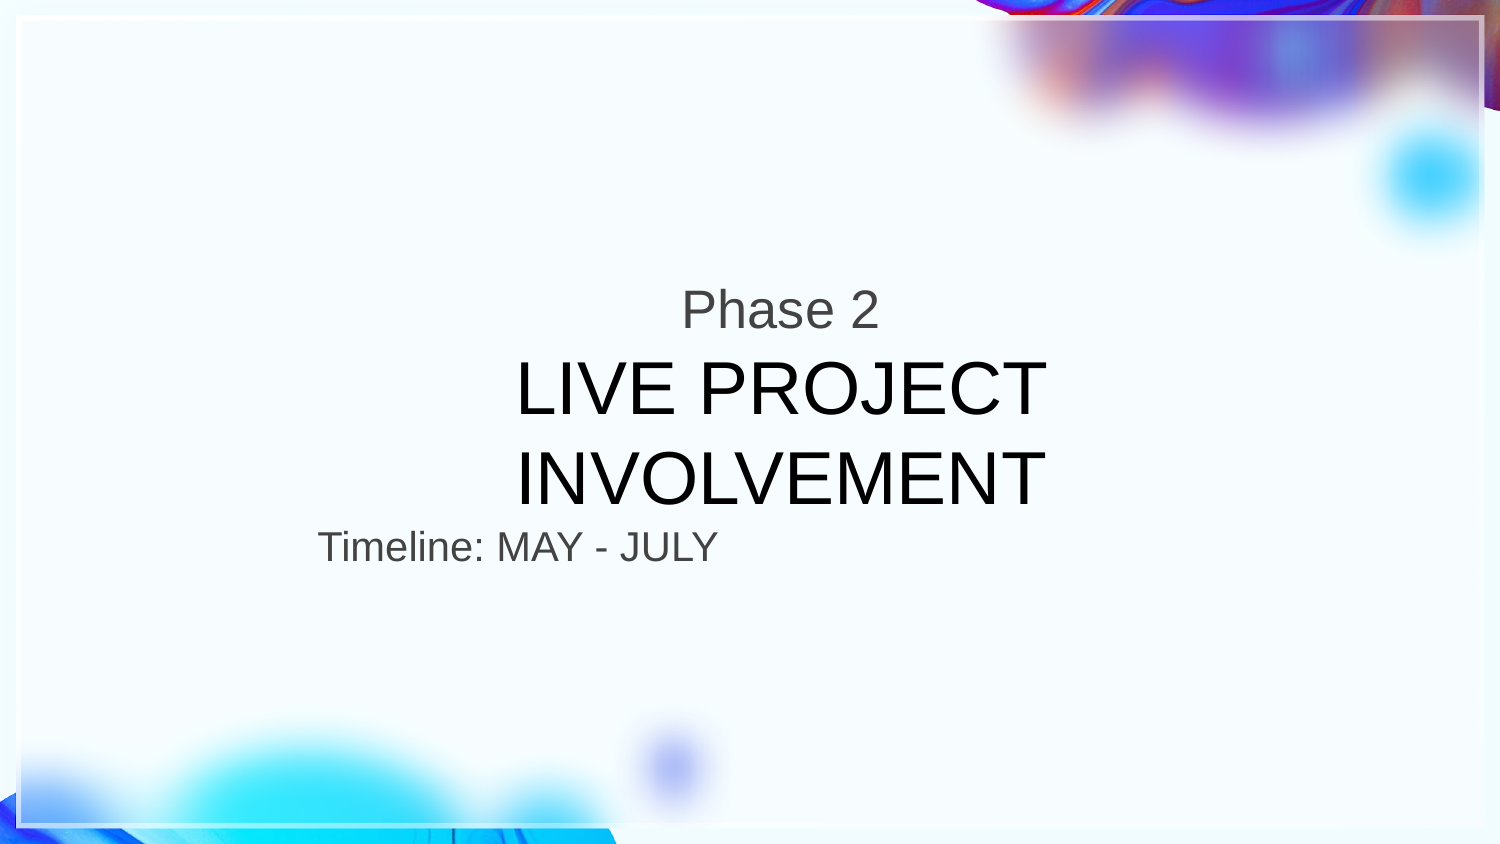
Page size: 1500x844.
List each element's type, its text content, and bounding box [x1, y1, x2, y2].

picture [0, 0, 1500, 844]
title Phase 2 LIVE PROJECT INVOLVEMENT Timeline: MAY - JULY [302, 295, 1261, 549]
